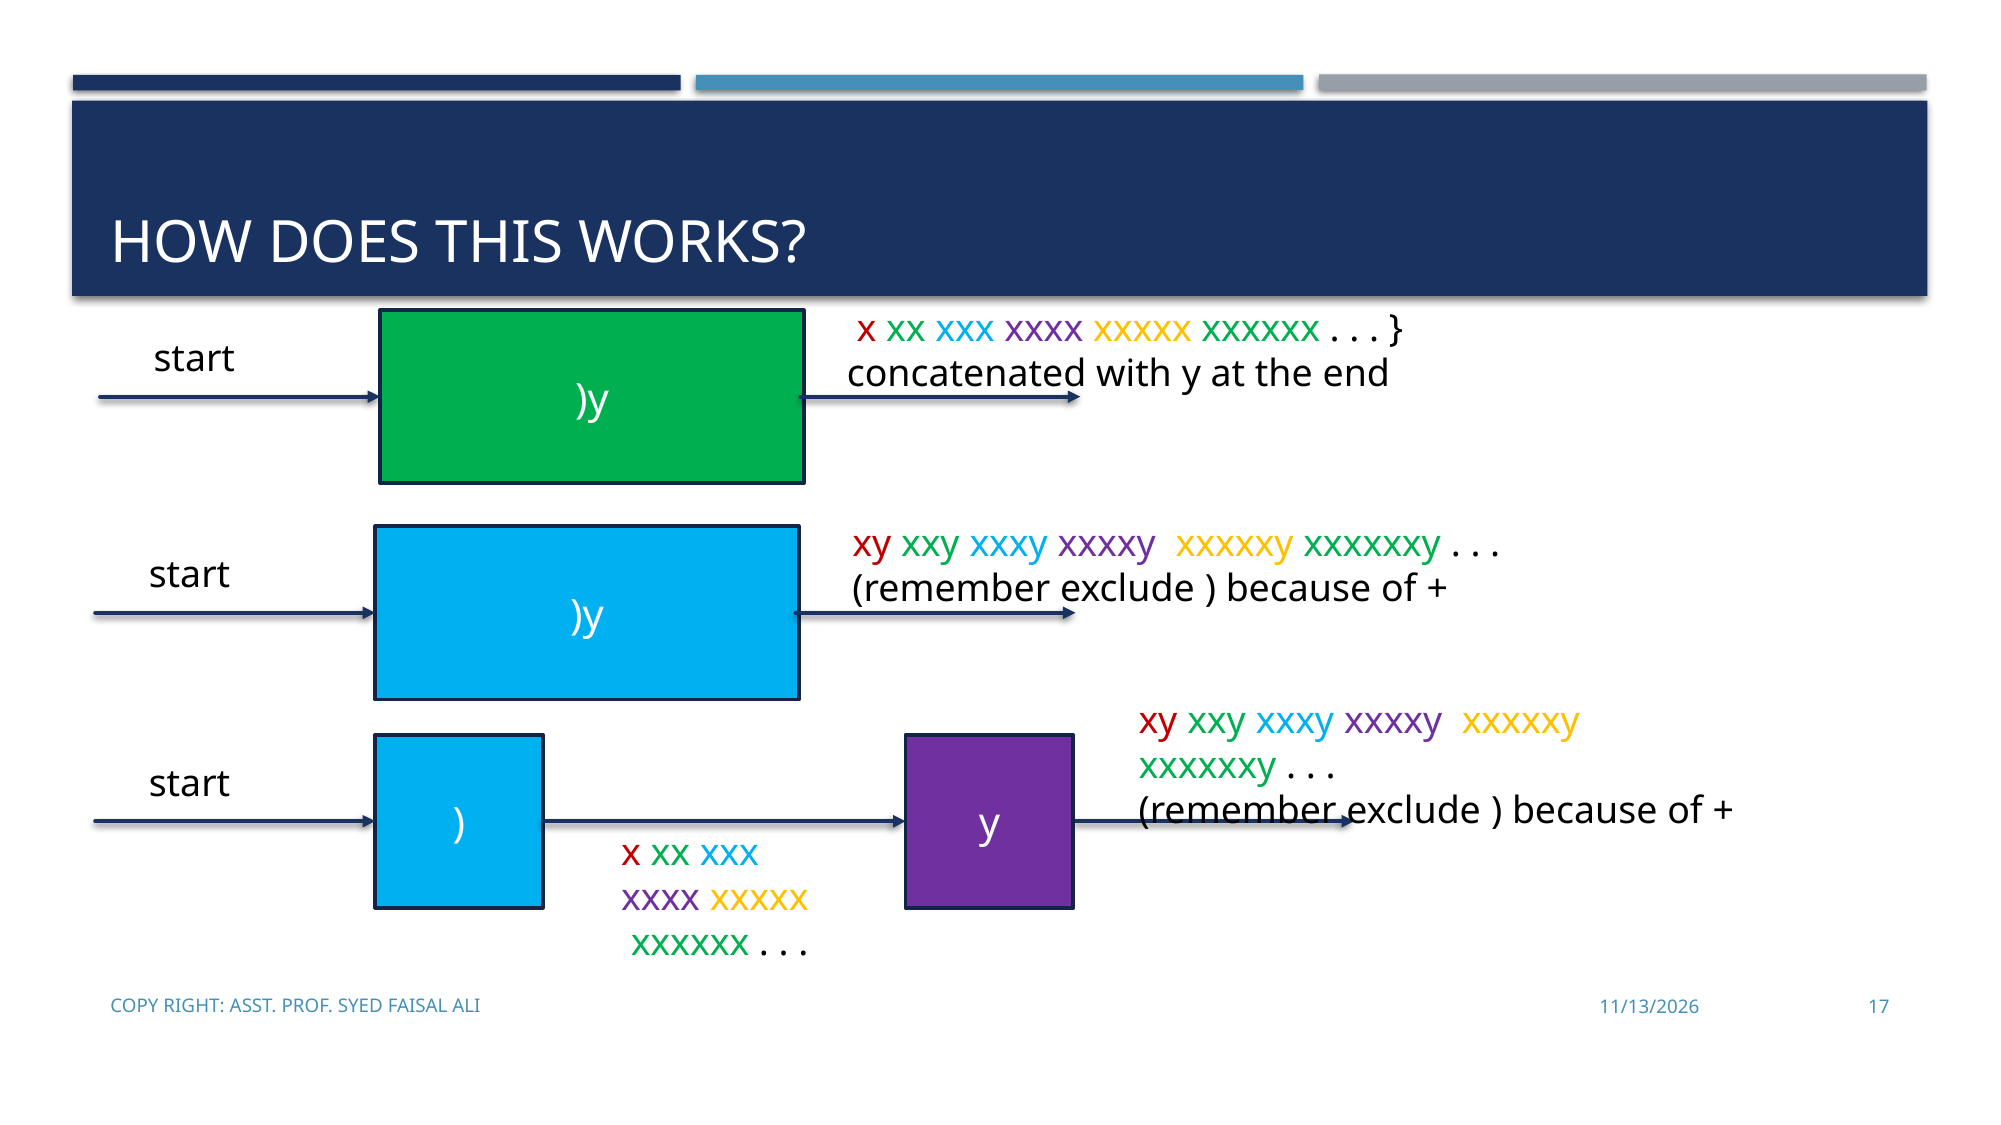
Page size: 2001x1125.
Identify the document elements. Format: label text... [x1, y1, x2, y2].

footer Copy Right: Asst. Prof. Syed Faisal Ali [95, 976, 1230, 1037]
slide_number 17 [1732, 977, 1905, 1037]
title How does this works? [95, 115, 1905, 282]
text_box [99, 296, 1624, 484]
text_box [94, 687, 1758, 909]
text_box x xx xxx xxxx xxxxx xxxxxx . . . [606, 920, 834, 971]
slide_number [1247, 977, 1715, 1037]
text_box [94, 510, 1940, 700]
